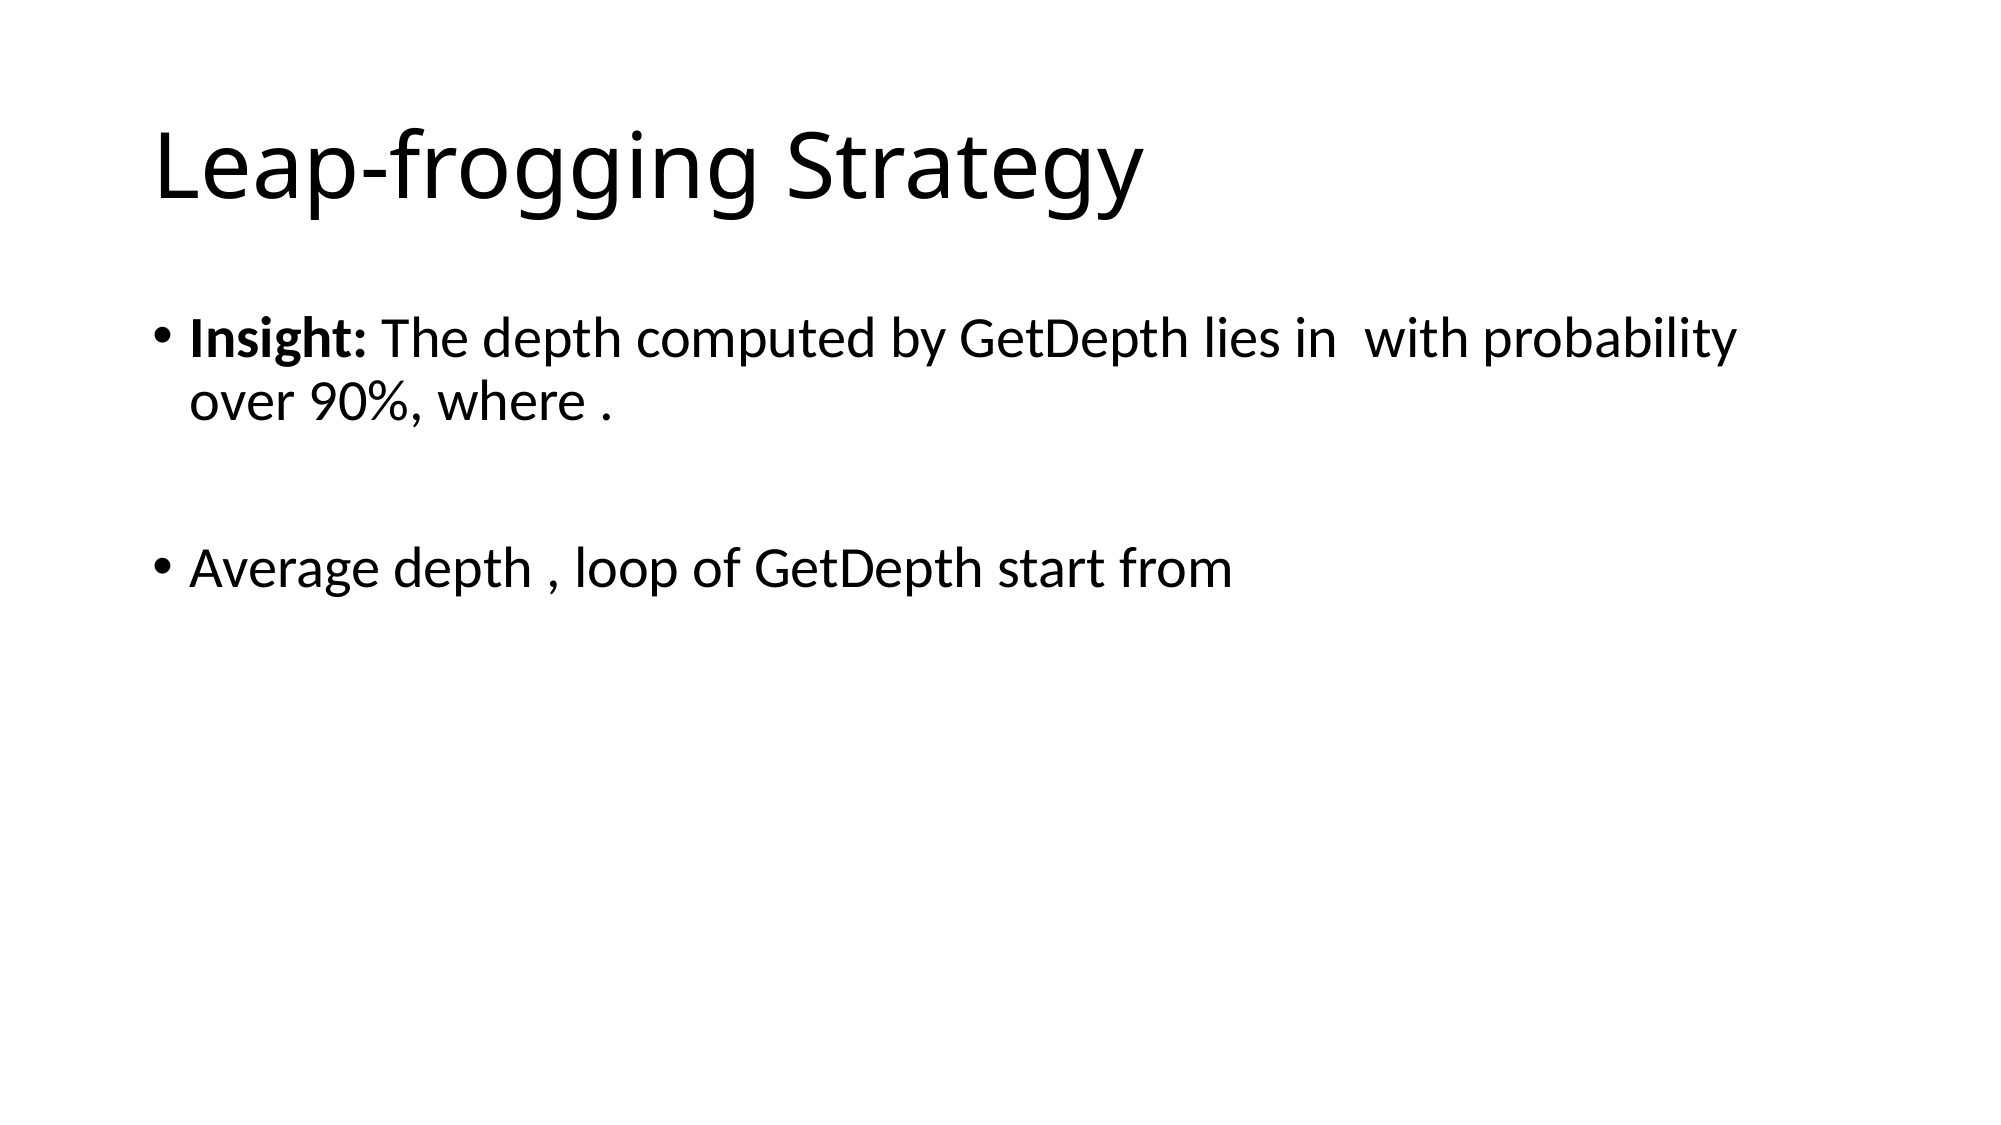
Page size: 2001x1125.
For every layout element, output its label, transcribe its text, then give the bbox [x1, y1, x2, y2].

title Leap-frogging Strategy [137, 59, 1863, 278]
